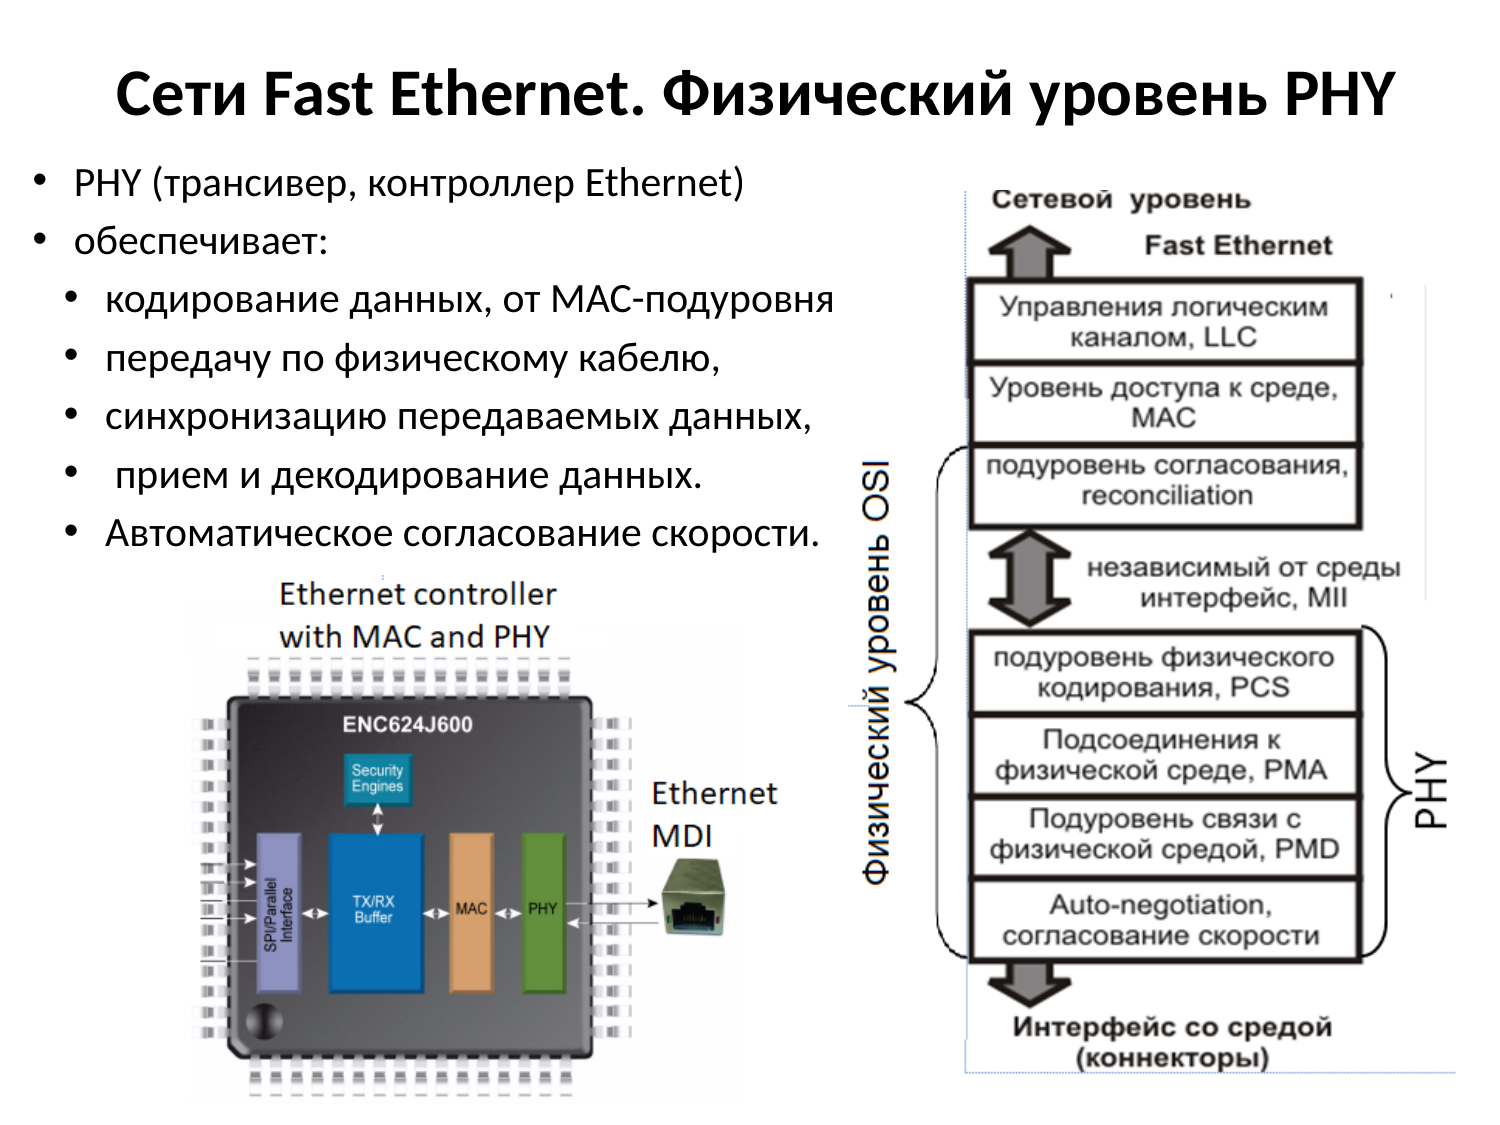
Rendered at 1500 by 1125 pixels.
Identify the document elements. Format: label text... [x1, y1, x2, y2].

title Сети Fast Ethernet. Физический уровень PHY [88, 30, 1425, 147]
picture [182, 574, 793, 1105]
picture [844, 190, 1456, 1081]
list PHY (трансивер, контроллер Ethernet) обеспечивает: кодирование данных, от MAC-подуровня передачу по физическому кабелю, синхронизацию передаваемых данных, прием и декодирование данных. Автоматическое согласование скорости. [17, 146, 1022, 1057]
